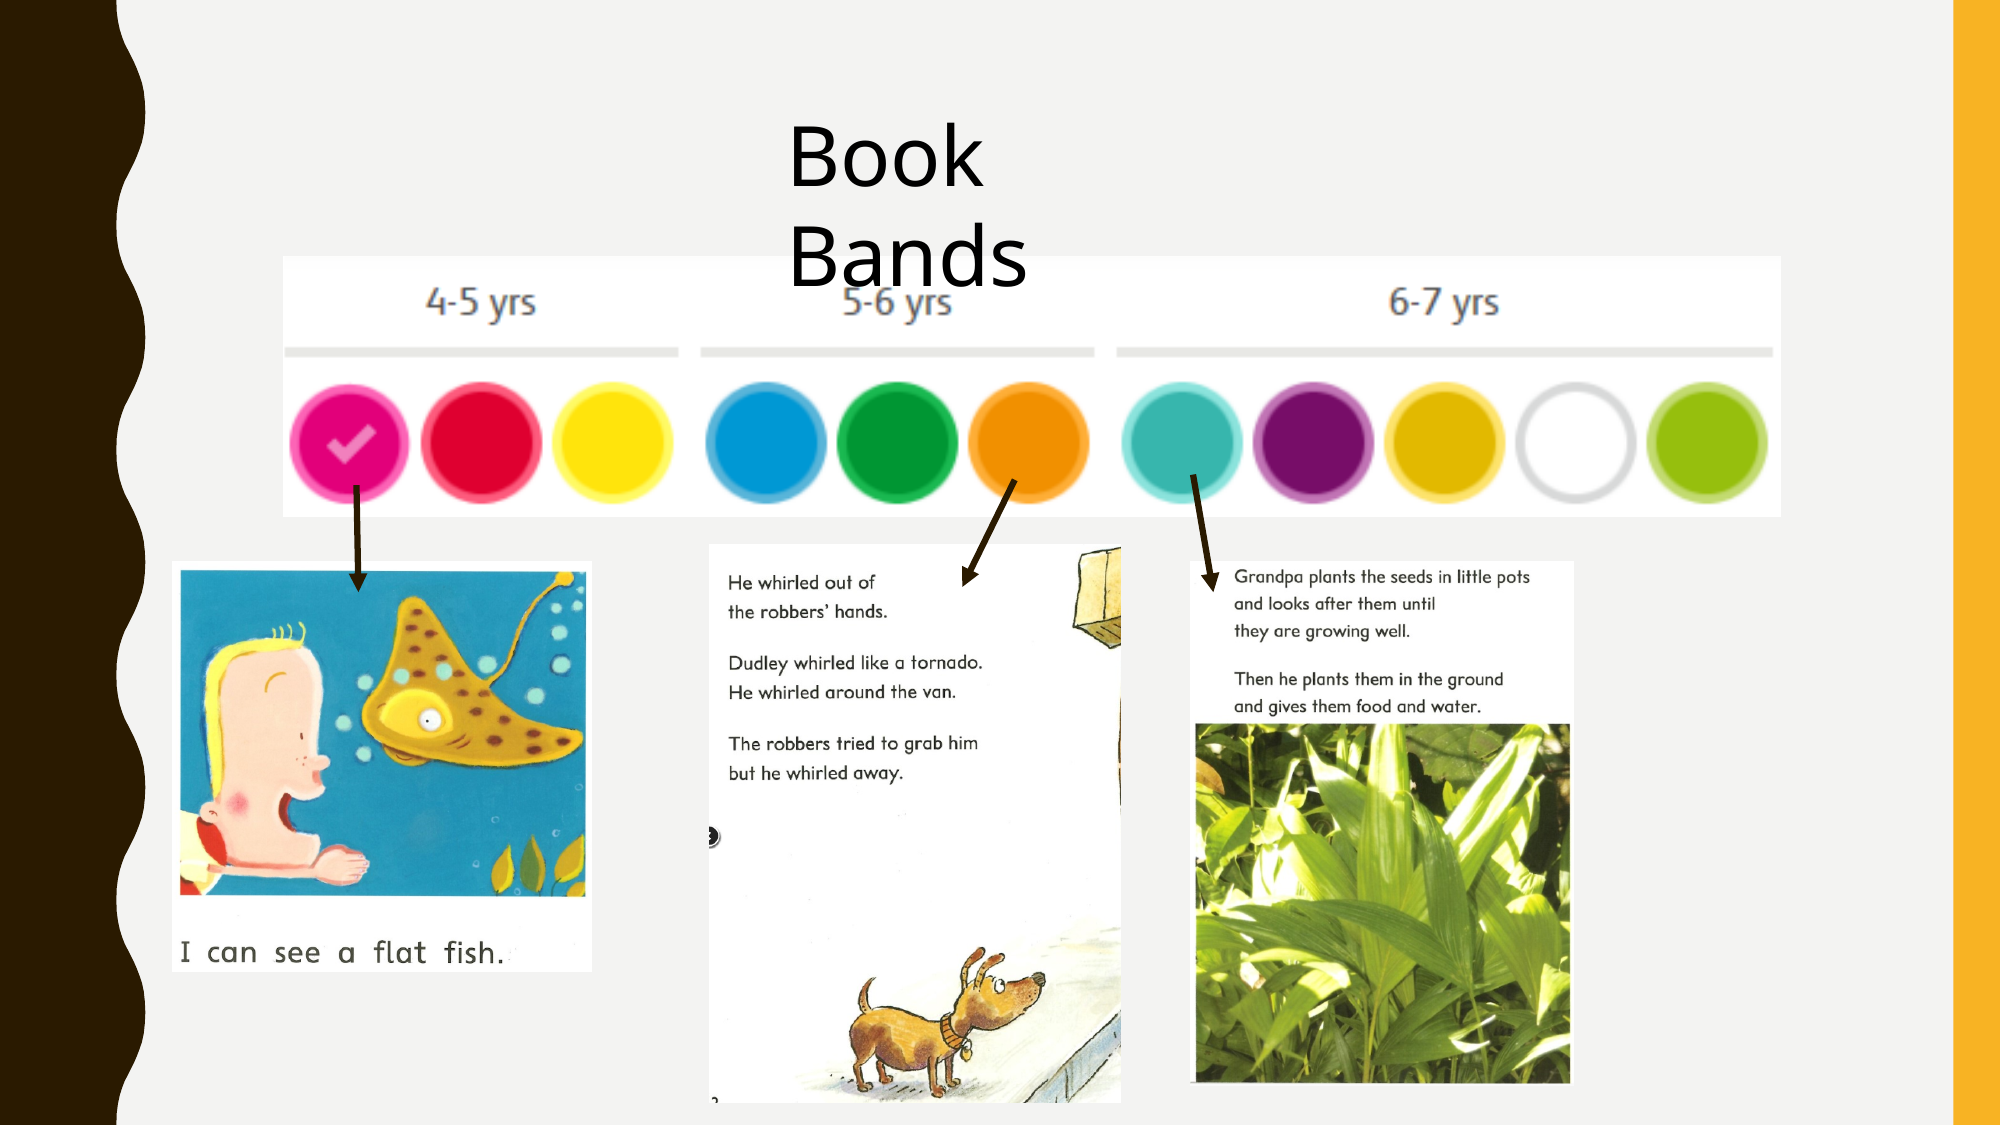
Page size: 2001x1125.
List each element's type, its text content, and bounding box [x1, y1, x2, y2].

picture [283, 256, 1781, 517]
text_box Book Bands [771, 95, 1236, 256]
picture [1190, 561, 1574, 1086]
picture [709, 544, 1121, 1103]
picture [172, 560, 592, 972]
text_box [962, 479, 1015, 587]
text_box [1192, 474, 1214, 593]
